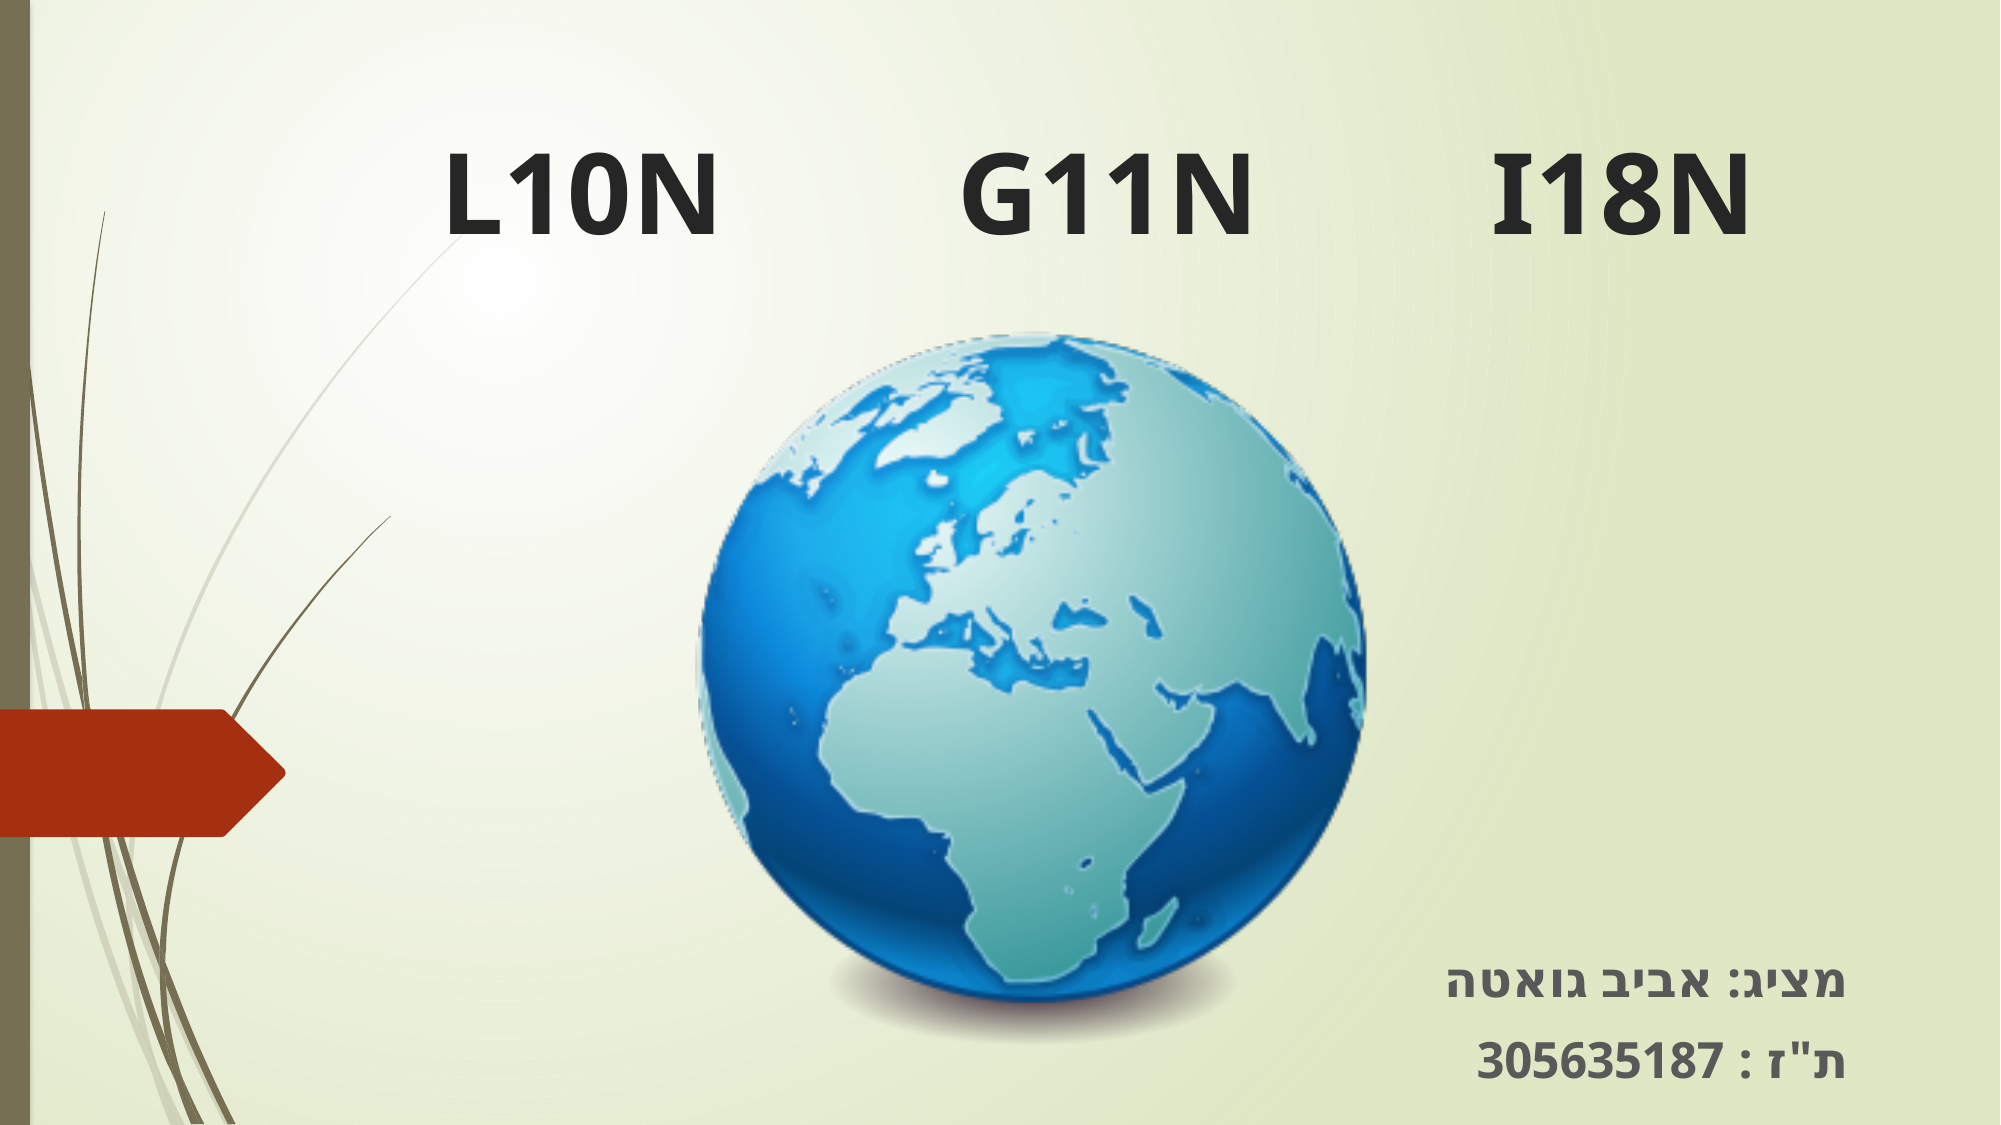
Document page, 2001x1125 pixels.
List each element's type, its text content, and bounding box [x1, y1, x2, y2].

subtitle מציג: אביב גואטה ת"ז : 305635187 [400, 940, 1864, 1125]
title L10N G11N I18N [337, 47, 1888, 265]
picture [662, 313, 1411, 1063]
